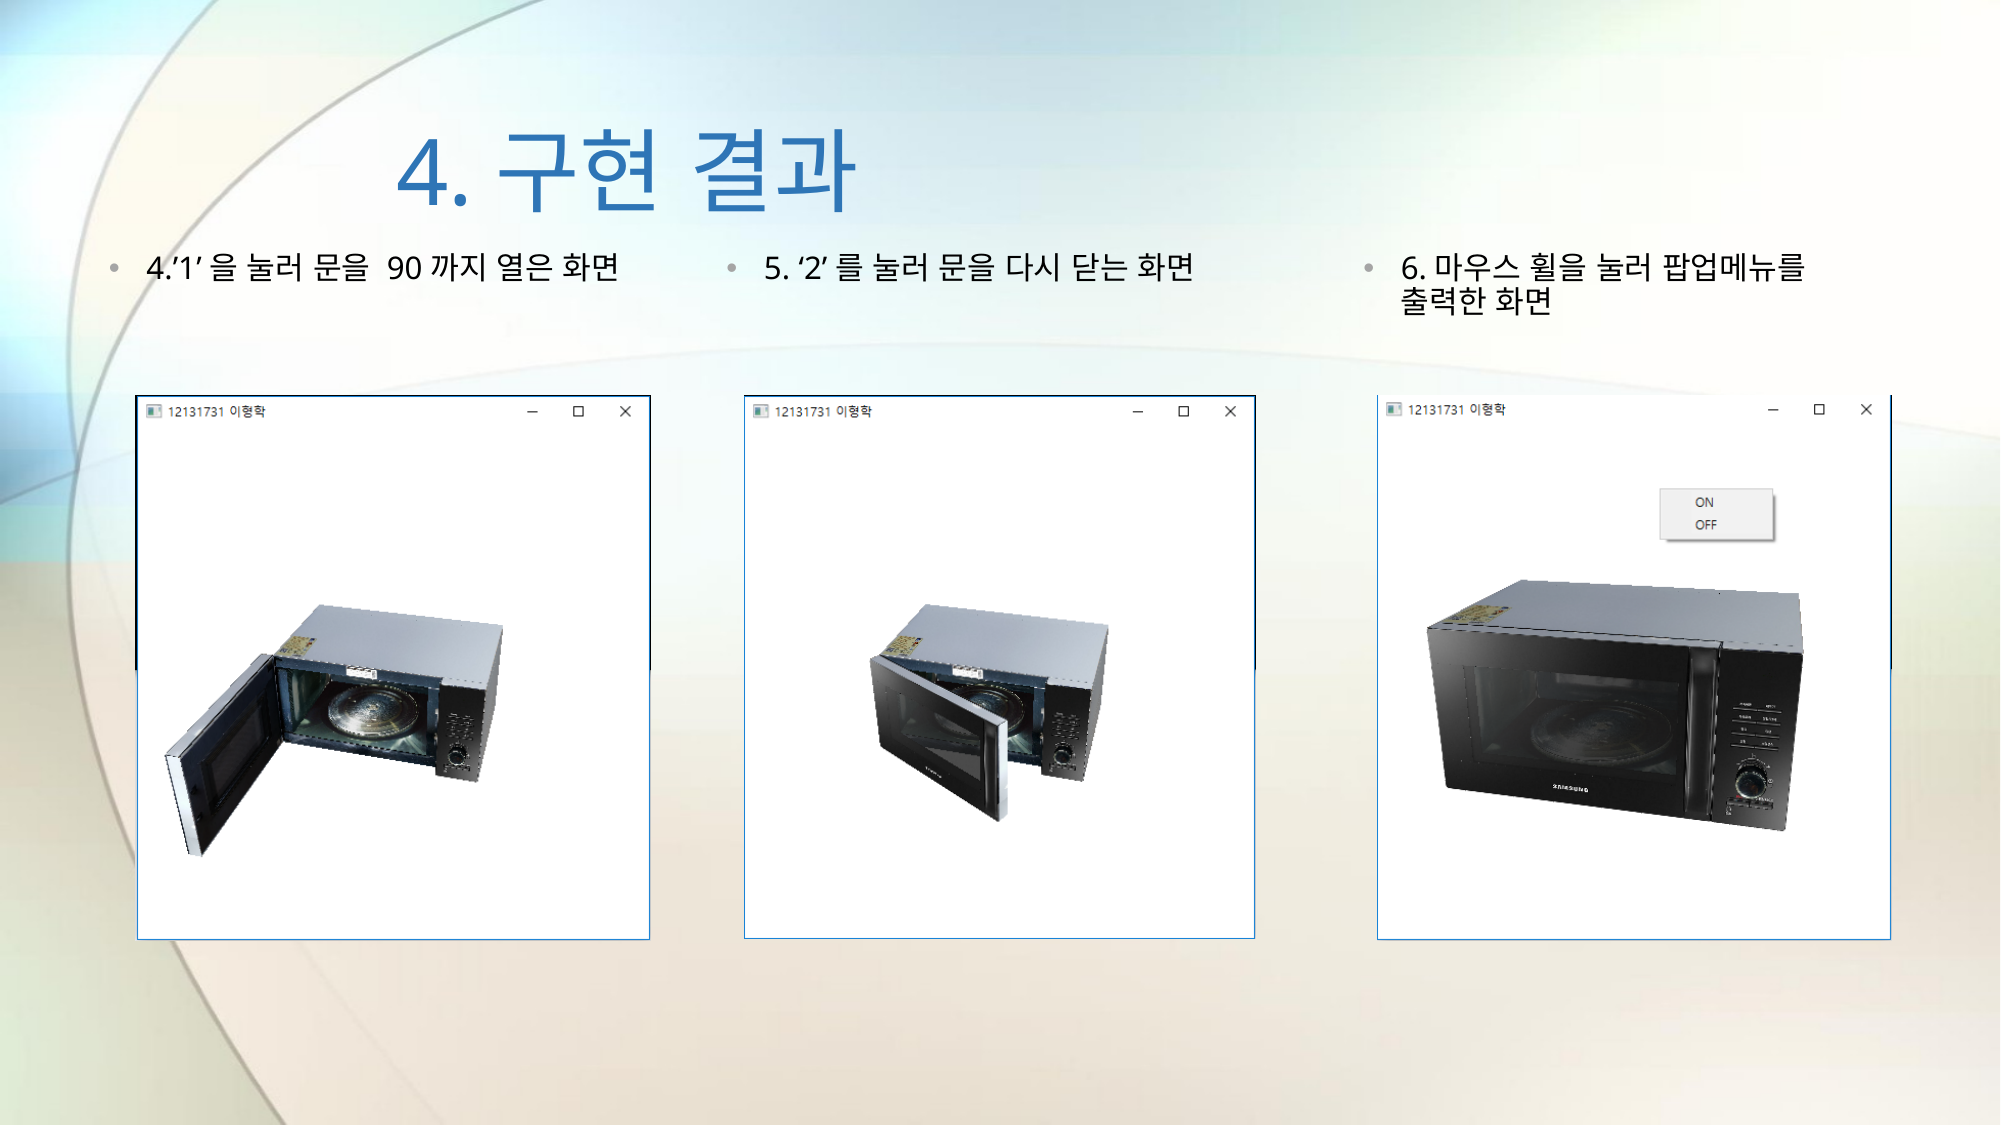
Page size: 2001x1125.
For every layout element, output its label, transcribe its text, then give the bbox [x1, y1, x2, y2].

text_box 5. ‘2’를 눌러 문을 다시 닫는 화면 [711, 245, 1348, 1023]
text_box [94, 162, 2000, 238]
text_box 6.마우스 휠을 눌러 팝업메뉴를 출력한 화면 [1348, 245, 1986, 1023]
title 4.구현 결과 [381, 238, 1863, 245]
list 4.’1’을 눌러 문을 90까지 열은 화면 [94, 245, 711, 1023]
title 4.구현 결과 [381, 59, 1863, 162]
picture [0, 0, 2001, 1125]
